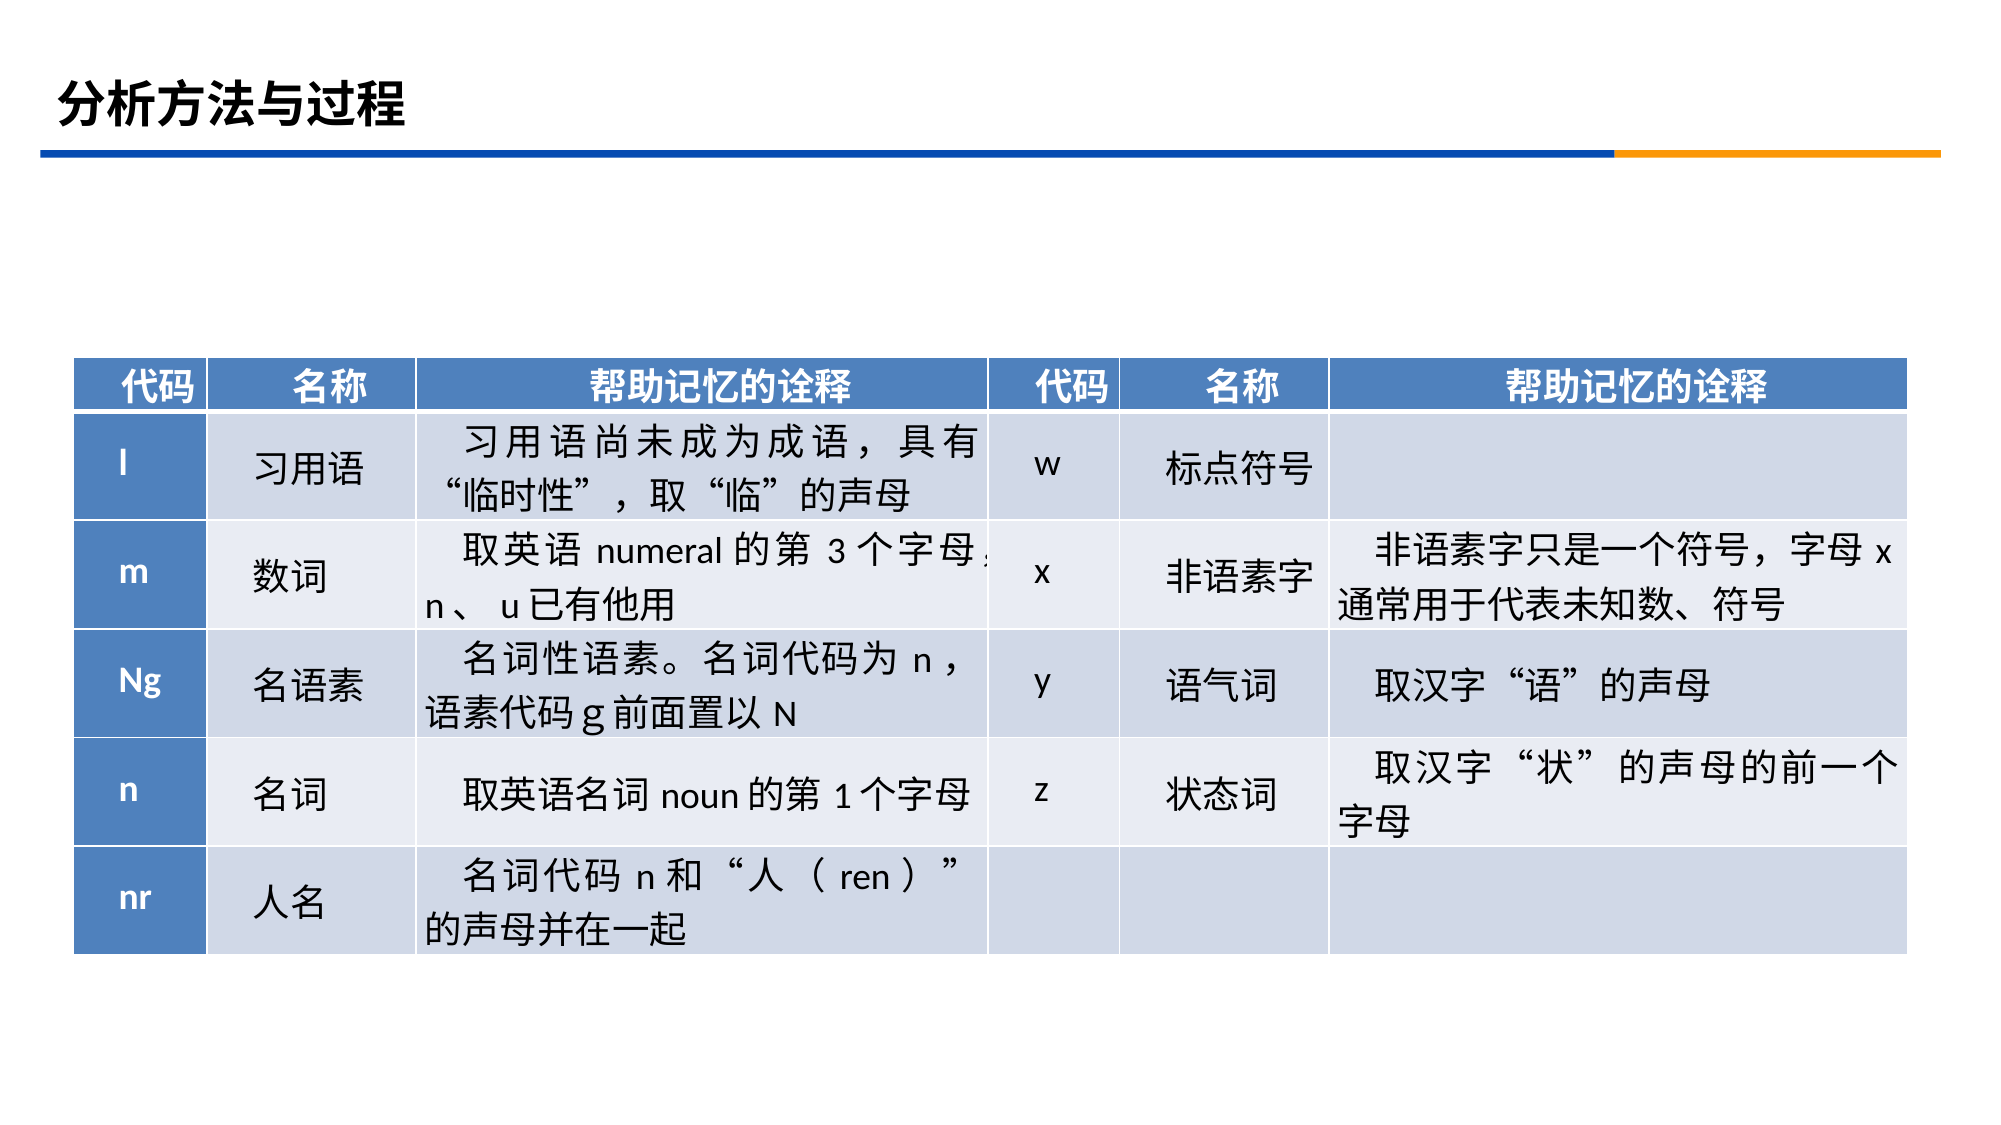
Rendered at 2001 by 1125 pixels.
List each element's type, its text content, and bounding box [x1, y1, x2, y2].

table_cell 取汉字“状”的声母的前一个字母 [1330, 738, 1907, 845]
table_cell [1330, 414, 1907, 519]
table_cell 名词性语素。名词代码为n，语素代码ｇ前面置以N [417, 630, 987, 737]
table_cell 习用语尚未成为成语，具有“临时性”，取“临”的声母 [417, 414, 987, 519]
table_cell 习用语 [208, 414, 415, 519]
table_cell n [74, 738, 206, 845]
table_cell z [989, 738, 1119, 845]
table_cell 名词 [208, 738, 415, 845]
title 分析方法与过程 [41, 58, 1843, 146]
table_cell 取英语名词noun的第1个字母 [417, 738, 987, 845]
table_cell 非语素字 [1120, 521, 1328, 628]
table_cell m [74, 521, 206, 628]
table_cell 数词 [208, 521, 415, 628]
table_cell 语气词 [1120, 630, 1328, 737]
table_cell [989, 847, 1119, 954]
table_header 名称 [1120, 358, 1328, 409]
table_cell 标点符号 [1120, 414, 1328, 519]
table_header 帮助记忆的诠释 [417, 358, 987, 409]
table_cell [1120, 847, 1328, 954]
table_cell 取汉字“语”的声母 [1330, 630, 1907, 737]
table_cell l [74, 414, 206, 519]
table_cell 名语素 [208, 630, 415, 737]
table_cell 名词代码n和“人（ren）”的声母并在一起 [417, 847, 987, 954]
table_cell [1330, 847, 1907, 954]
table_header 帮助记忆的诠释 [1330, 358, 1907, 409]
table_header 名称 [208, 358, 415, 409]
table_header 代码 [74, 358, 206, 409]
table_cell w [989, 414, 1119, 519]
table_cell 取英语numeral的第3个字母，n、u已有他用 [417, 521, 987, 628]
table_header 代码 [989, 358, 1119, 409]
table_cell y [989, 630, 1119, 737]
table_cell nr [74, 847, 206, 954]
table_cell 非语素字只是一个符号，字母x通常用于代表未知数、符号 [1330, 521, 1907, 628]
table_cell 状态词 [1120, 738, 1328, 845]
table_cell x [989, 521, 1119, 628]
table_cell Ng [74, 630, 206, 737]
table_cell 人名 [208, 847, 415, 954]
